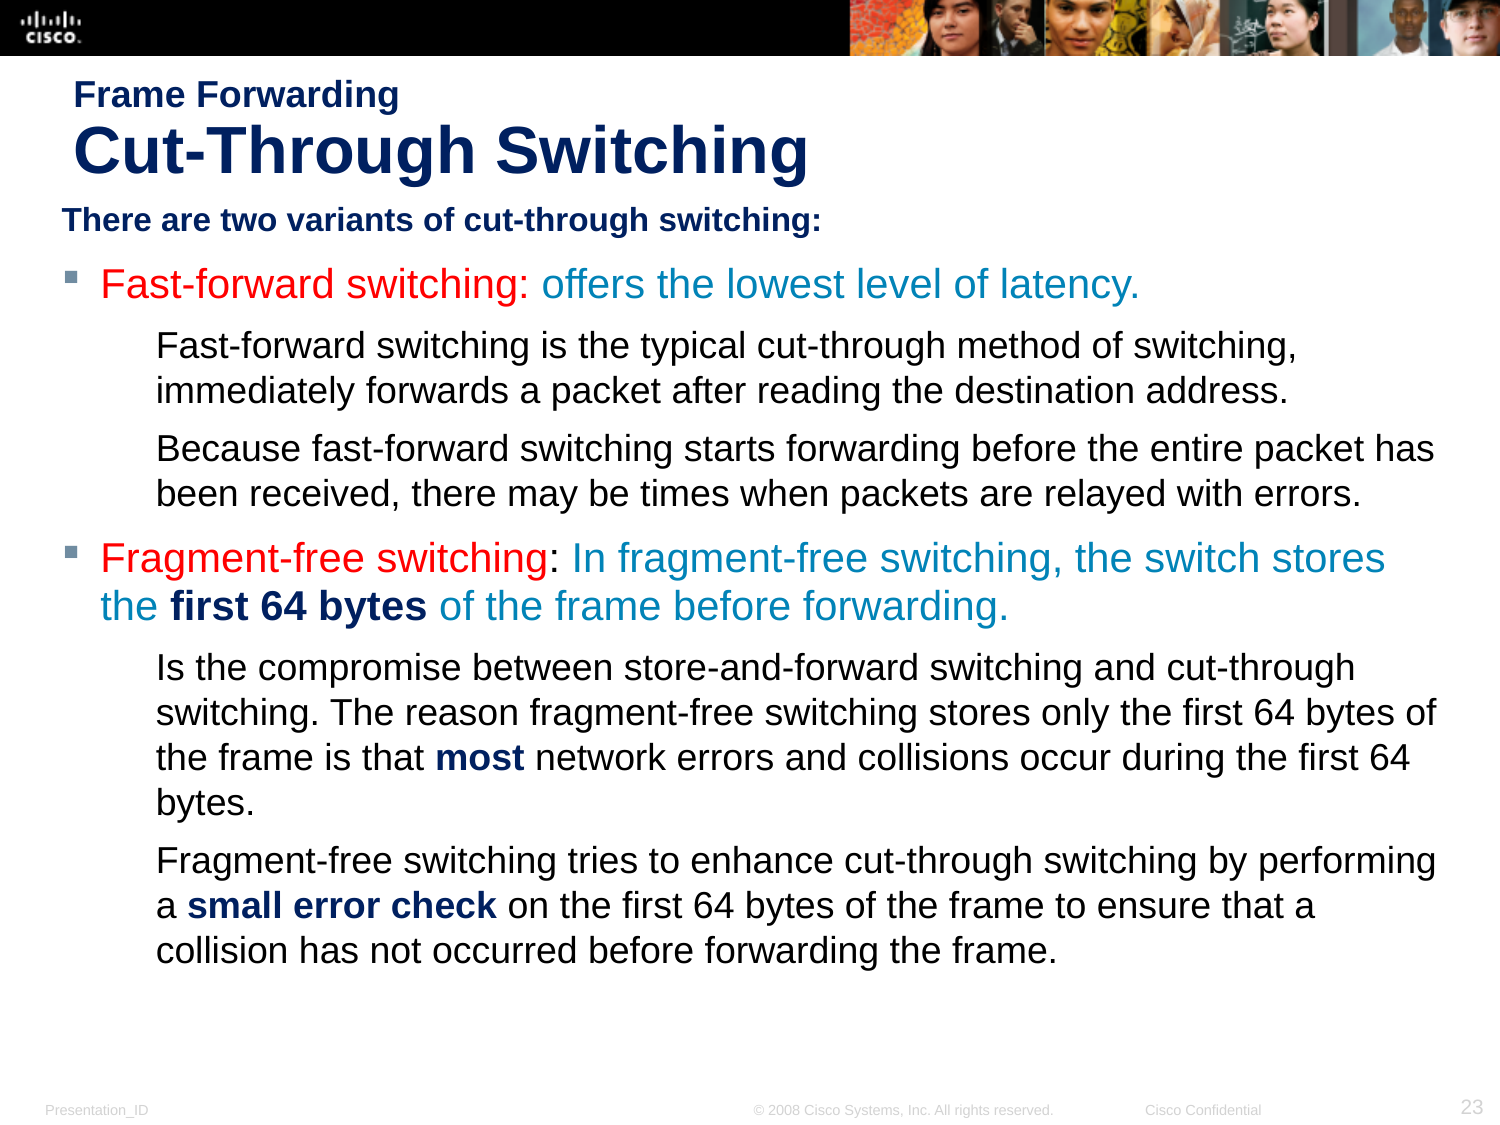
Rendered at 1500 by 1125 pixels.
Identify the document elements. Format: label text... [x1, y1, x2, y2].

list There are two variants of cut-through switching: Fast-forward switching: offers the lowest level of latency. Fast-forward switching is the typical cut-through method of switching, immediately forwards a packet after reading the destination address. Because fast-forward switching starts forwarding before the entire packet has been received, there may be times when packets are relayed with errors. Fragment-free switching: In fragment-free switching, the switch stores the first 64 bytes of the frame before forwarding. Is the compromise between store-and-forward switching and cut-through switching. The reason fragment-free switching stores only the first 64 bytes of the frame is that most network errors and collisions occur during the first 64 bytes. Fragment-free switching tries to enhance cut-through switching by performing a small error check on the first 64 bytes of the frame to ensure that a collision has not occurred before forwarding the frame. [47, 194, 1469, 1080]
text_box Frame Forwarding Cut-Through Switching [59, 57, 1397, 195]
picture [0, 0, 1500, 56]
